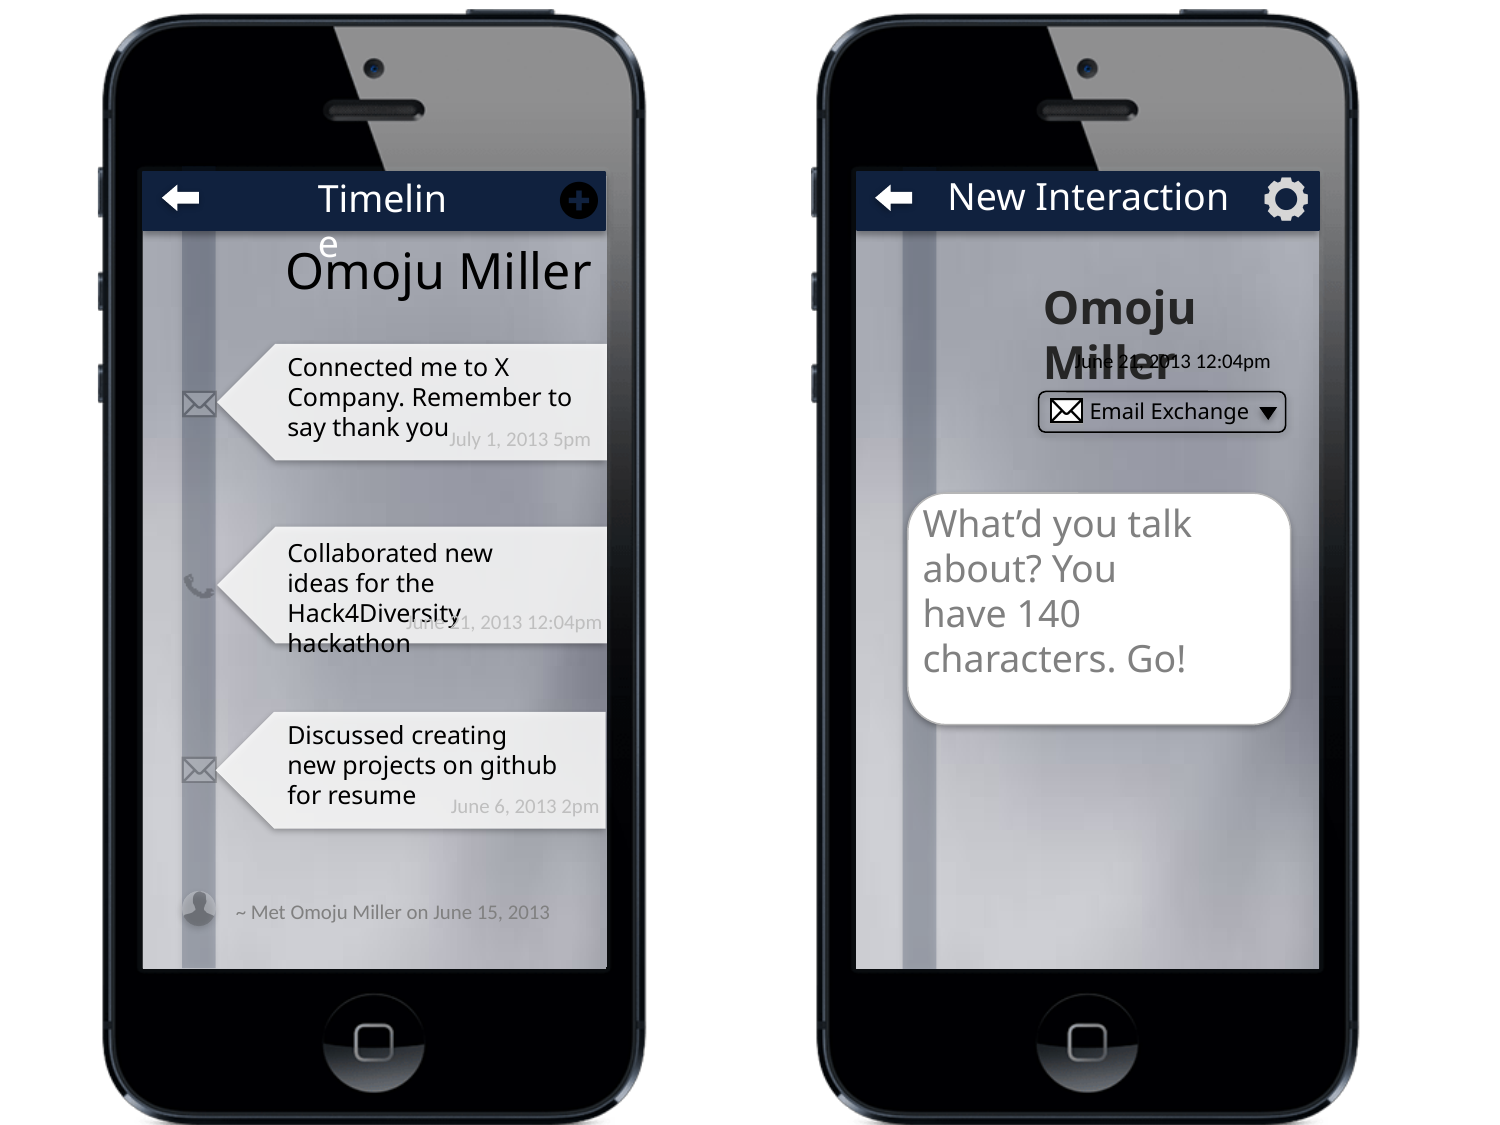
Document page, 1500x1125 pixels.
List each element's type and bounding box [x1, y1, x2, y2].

picture [97, 8, 655, 1125]
picture [810, 8, 1368, 1125]
